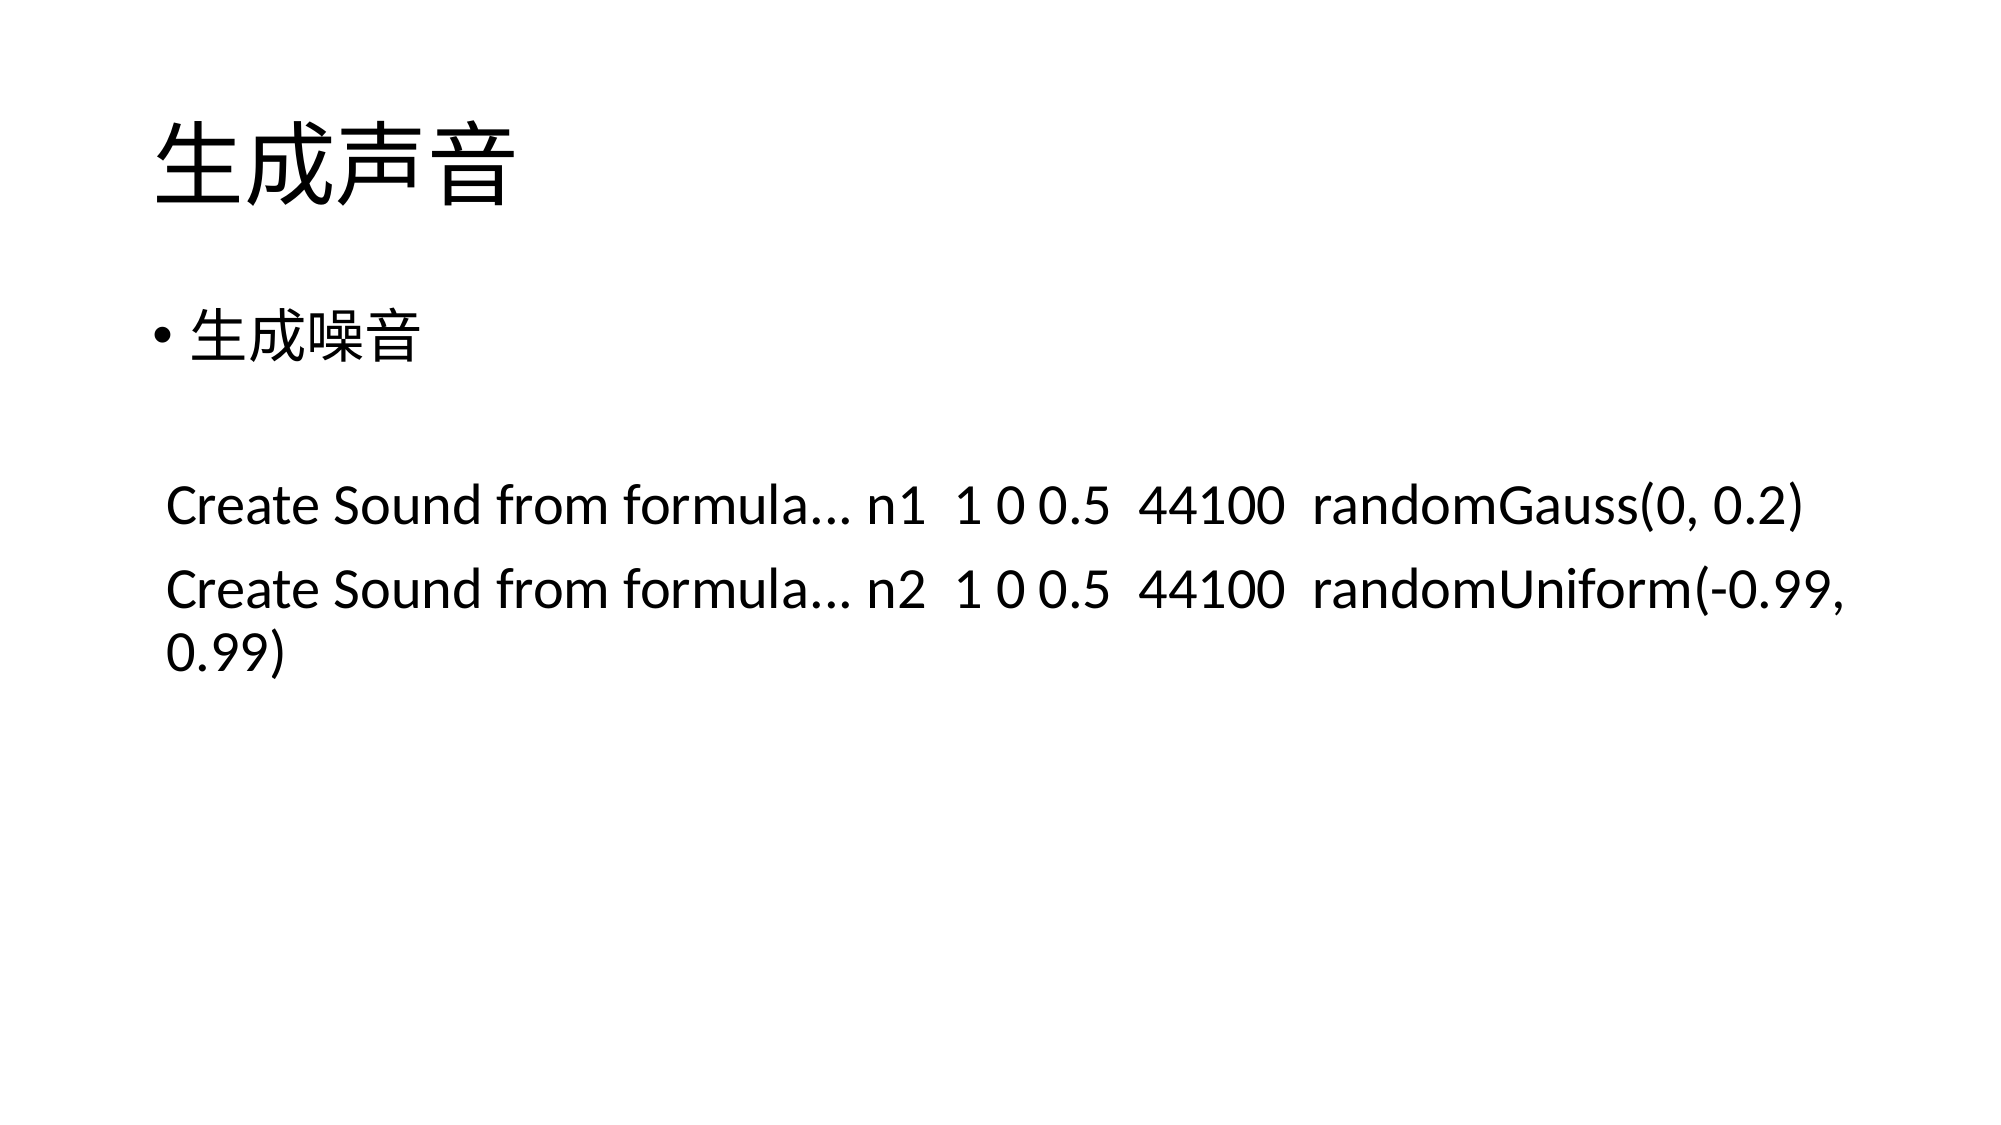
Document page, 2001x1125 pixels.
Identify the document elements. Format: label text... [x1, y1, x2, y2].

list 生成噪音 Create Sound from formula... n1 1 0 0.5 44100 randomGauss(0, 0.2) Create Sound from formula... n2 1 0 0.5 44100 randomUniform(-0.99, 0.99) [137, 299, 1863, 1014]
title 生成声音 [137, 59, 1863, 278]
